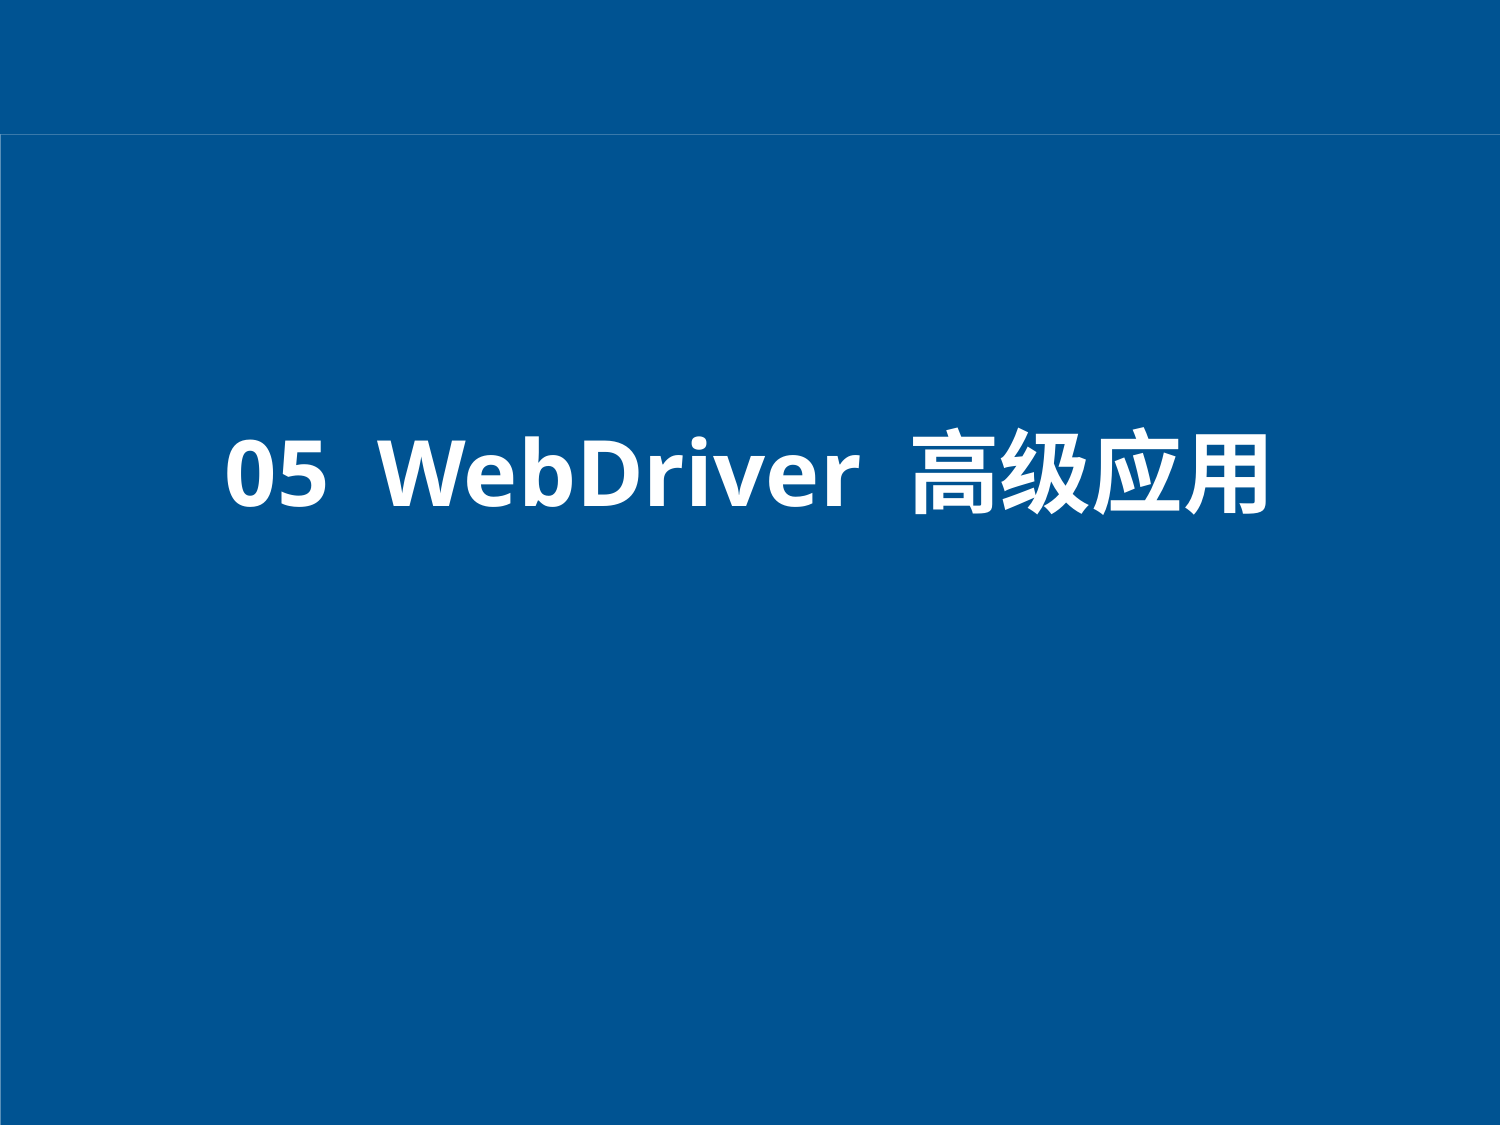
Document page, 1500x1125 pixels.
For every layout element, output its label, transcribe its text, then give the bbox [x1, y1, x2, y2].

title 05 WebDriver 高级应用 [112, 349, 1388, 591]
